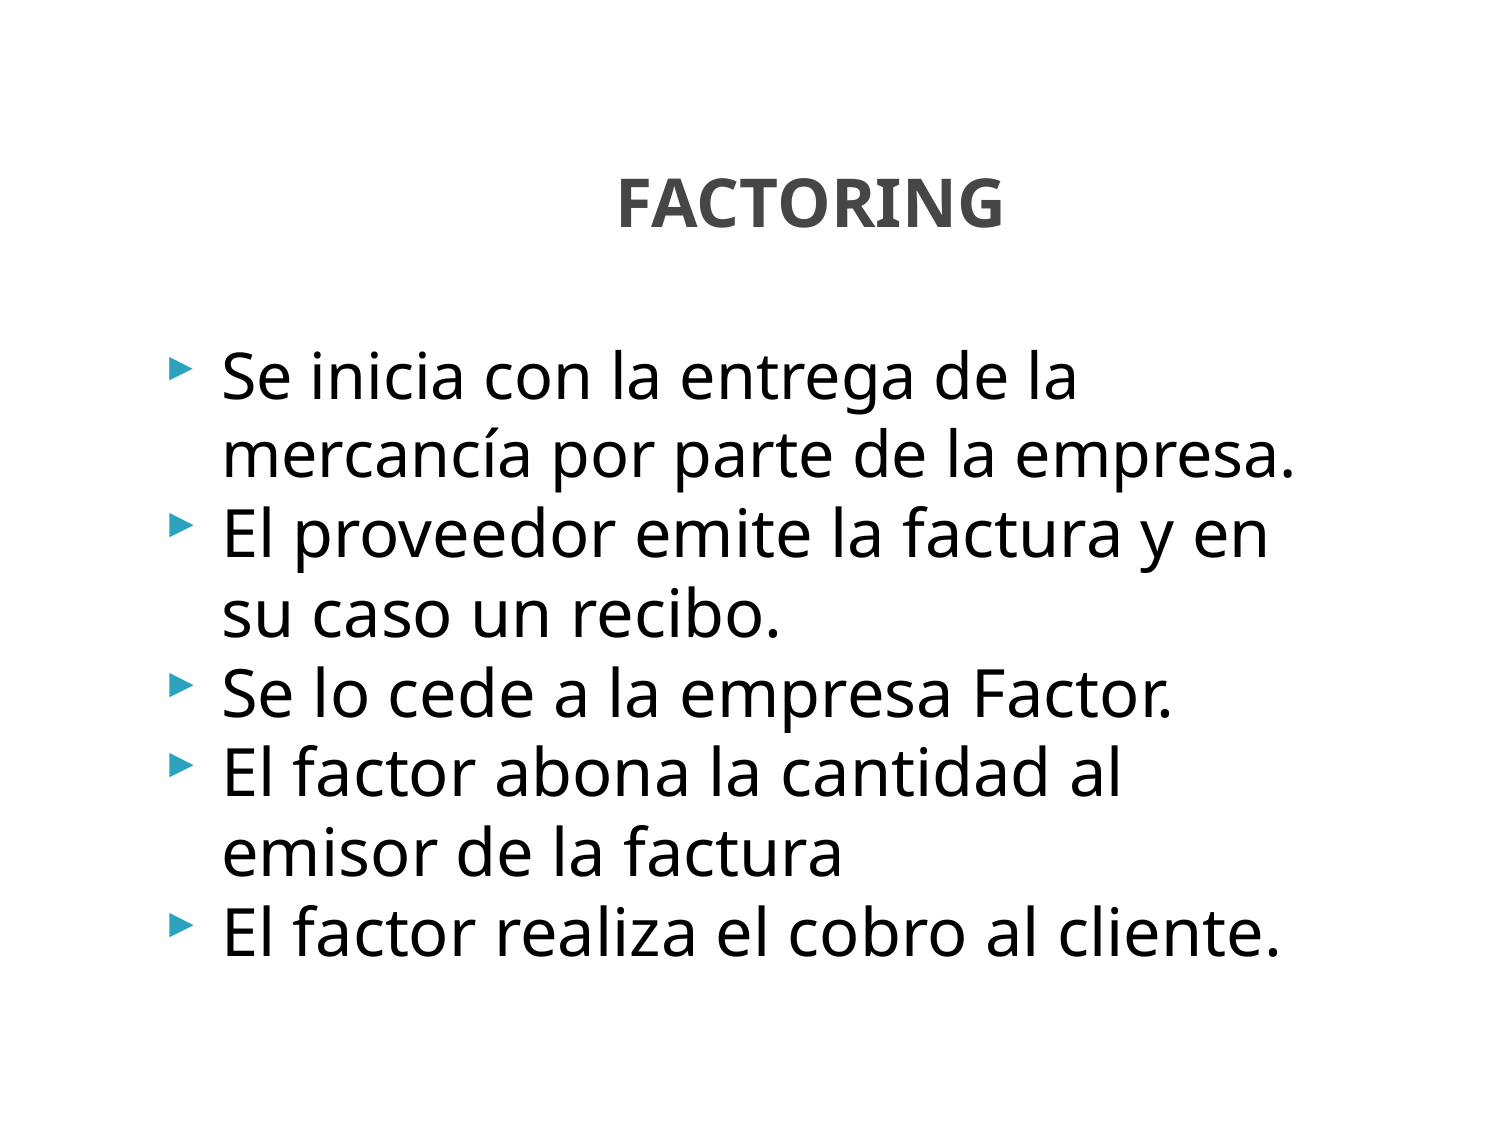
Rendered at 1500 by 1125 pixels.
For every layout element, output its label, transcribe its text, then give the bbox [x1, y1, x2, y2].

title FACTORING [210, 152, 1411, 249]
text_box Se inicia con la entrega de la mercancía por parte de la empresa. El proveedor emite la factura y en su caso un recibo. Se lo cede a la empresa Factor. El factor abona la cantidad al emisor de la factura El factor realiza el cobro al cliente. [150, 328, 1350, 1025]
